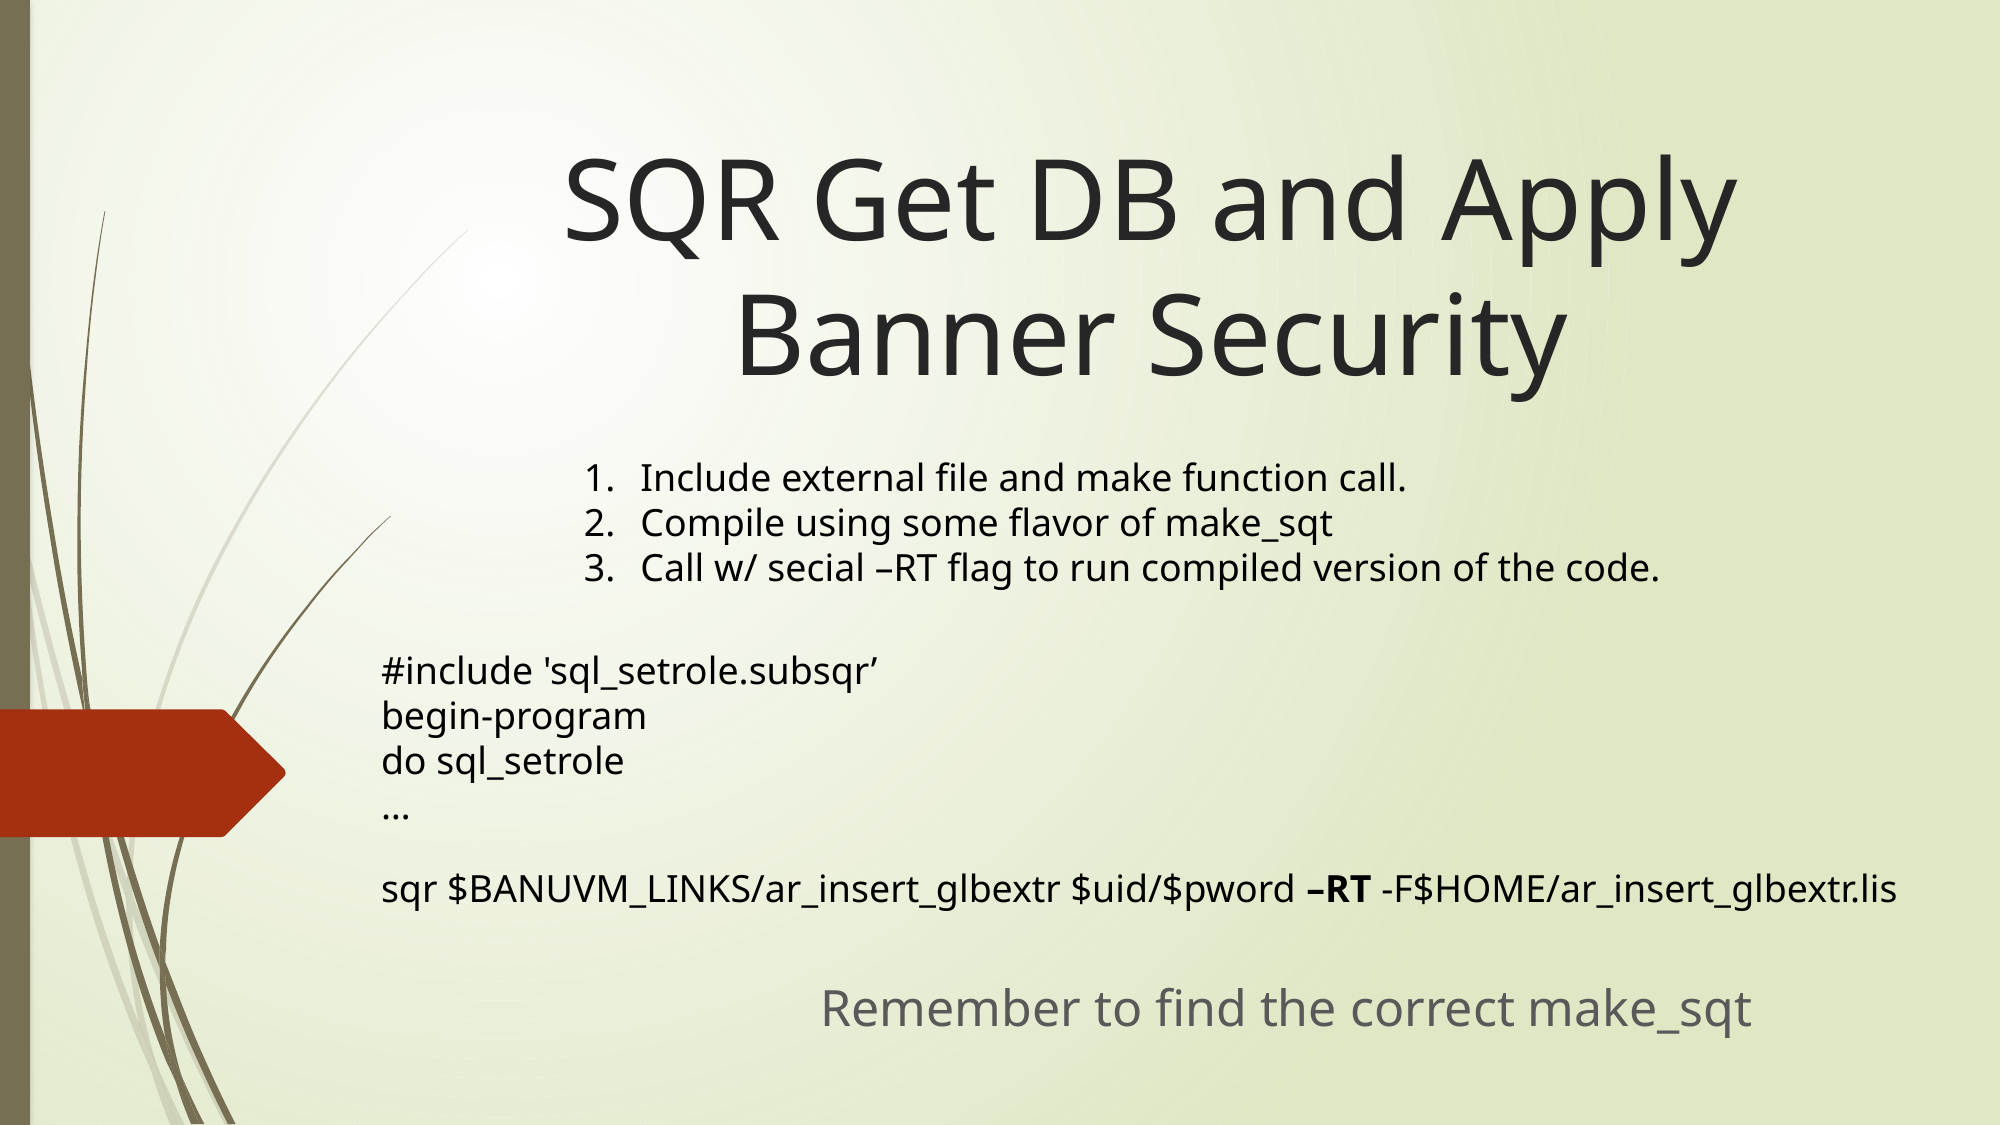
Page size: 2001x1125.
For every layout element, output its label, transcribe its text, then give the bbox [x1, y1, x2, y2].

text_box #include 'sql_setrole.subsqr’ begin-program do sql_setrole … [366, 639, 1063, 835]
text_box sqr $BANUVM_LINKS/ar_insert_glbextr $uid/$pword –RT -F$HOME/ar_insert_glbextr.lis [366, 857, 1936, 918]
title SQR Get DB and Apply Banner Security [388, 34, 1913, 406]
subtitle Remember to find the correct make_sqt [805, 969, 1936, 1125]
text_box Include external file and make function call. Compile using some flavor of make_sqt Call w/ secial –RT flag to run compiled version of the code. [569, 446, 1811, 597]
